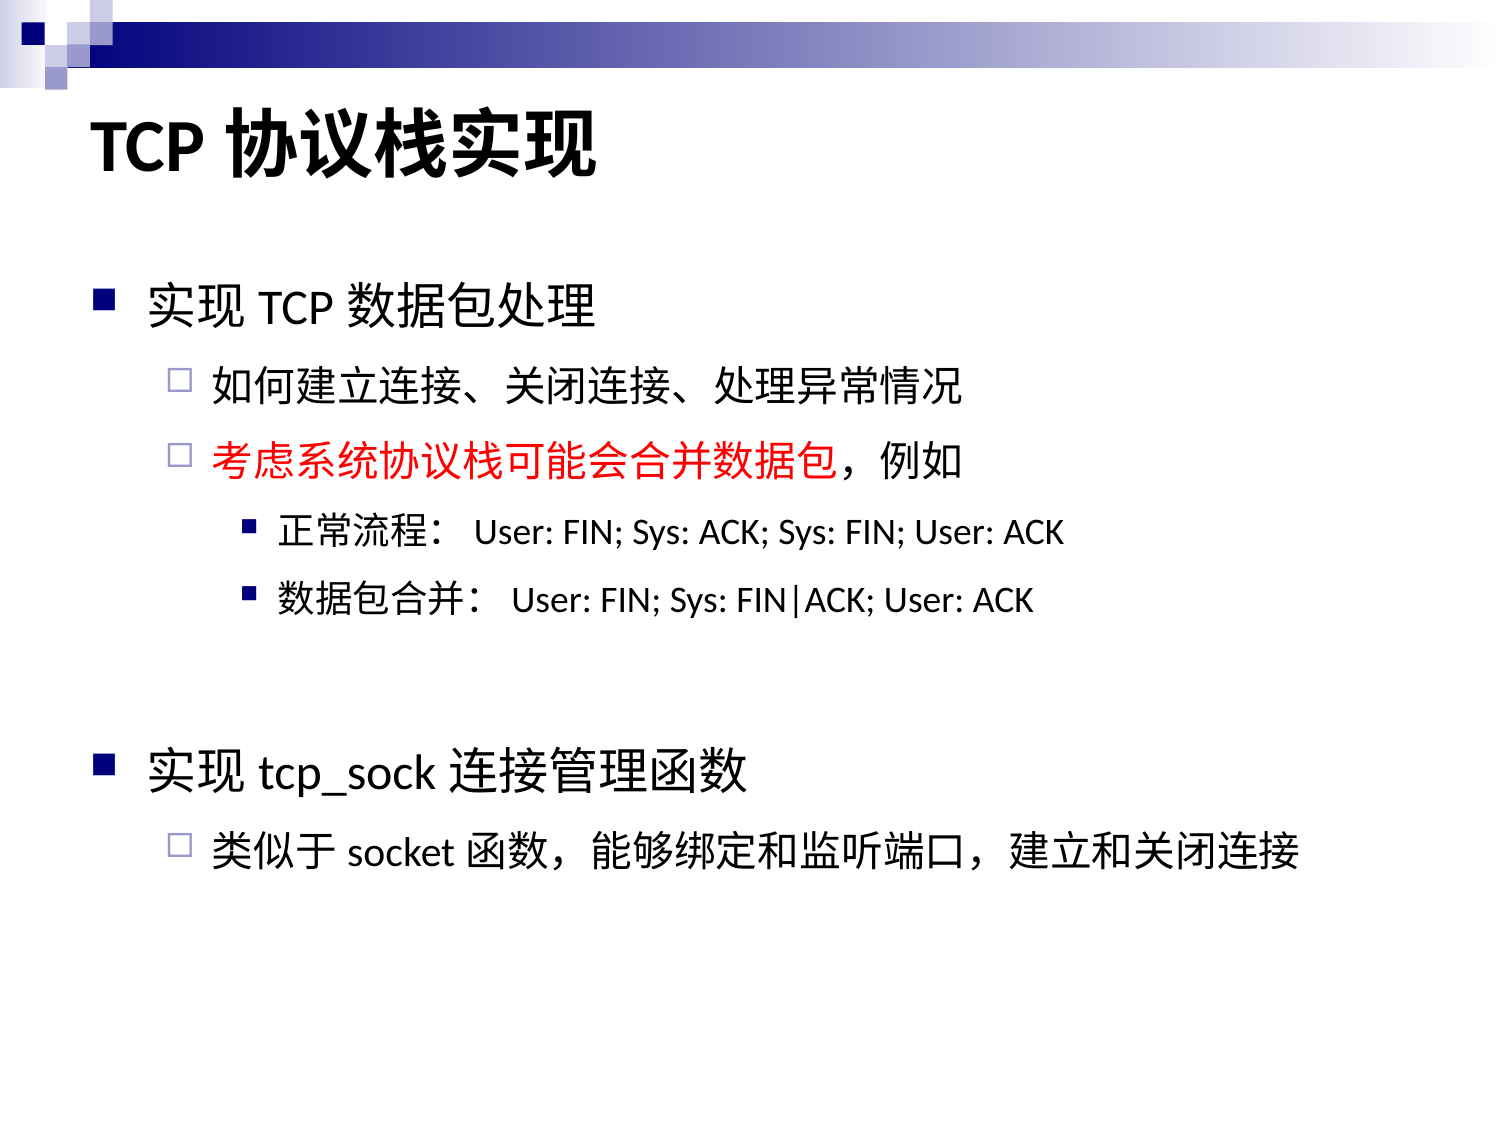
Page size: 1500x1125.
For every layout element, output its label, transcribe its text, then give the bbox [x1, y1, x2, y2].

list 实现TCP数据包处理 如何建立连接、关闭连接、处理异常情况 考虑系统协议栈可能会合并数据包，例如 正常流程：User: FIN; Sys: ACK; Sys: FIN; User: ACK 数据包合并：User: FIN; Sys: FIN|ACK; User: ACK 实现tcp_sock连接管理函数 类似于socket函数，能够绑定和监听端口，建立和关闭连接 [75, 237, 1425, 1063]
title TCP协议栈实现 [75, 75, 1425, 209]
